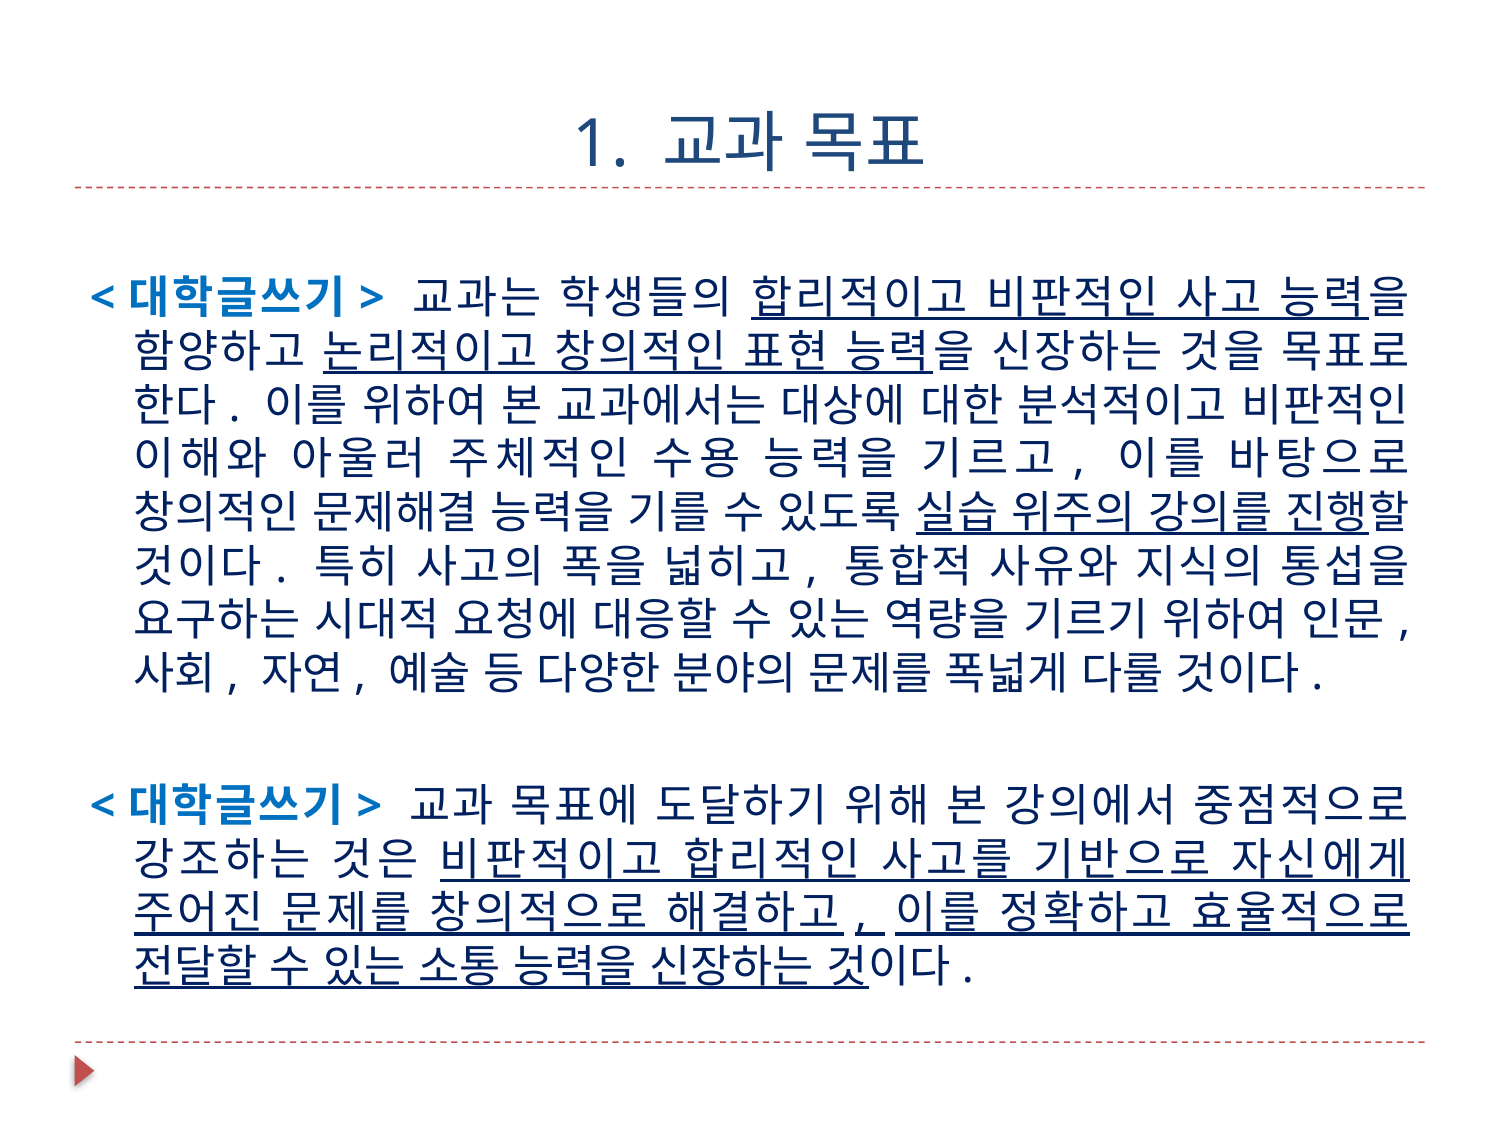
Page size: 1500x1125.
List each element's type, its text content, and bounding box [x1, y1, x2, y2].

title 1. 교과 목표 [75, 24, 1425, 188]
list <대학글쓰기> 교과는 학생들의 합리적이고 비판적인 사고 능력을 함양하고 논리적이고 창의적인 표현 능력을 신장하는 것을 목표로 한다. 이를 위하여 본 교과에서는 대상에 대한 분석적이고 비판적인 이해와 아울러 주체적인 수용 능력을 기르고, 이를 바탕으로 창의적인 문제해결 능력을 기를 수 있도록 실습 위주의 강의를 진행할 것이다. 특히 사고의 폭을 넓히고, 통합적 사유와 지식의 통섭을 요구하는 시대적 요청에 대응할 수 있는 역량을 기르기 위하여 인문, 사회, 자연, 예술 등 다양한 분야의 문제를 폭넓게 다룰 것이다. <대학글쓰기> 교과 목표에 도달하기 위해 본 강의에서 중점적으로 강조하는 것은 비판적이고 합리적인 사고를 기반으로 자신에게 주어진 문제를 창의적으로 해결하고, 이를 정확하고 효율적으로 전달할 수 있는 소통 능력을 신장하는 것이다. [75, 200, 1425, 1010]
